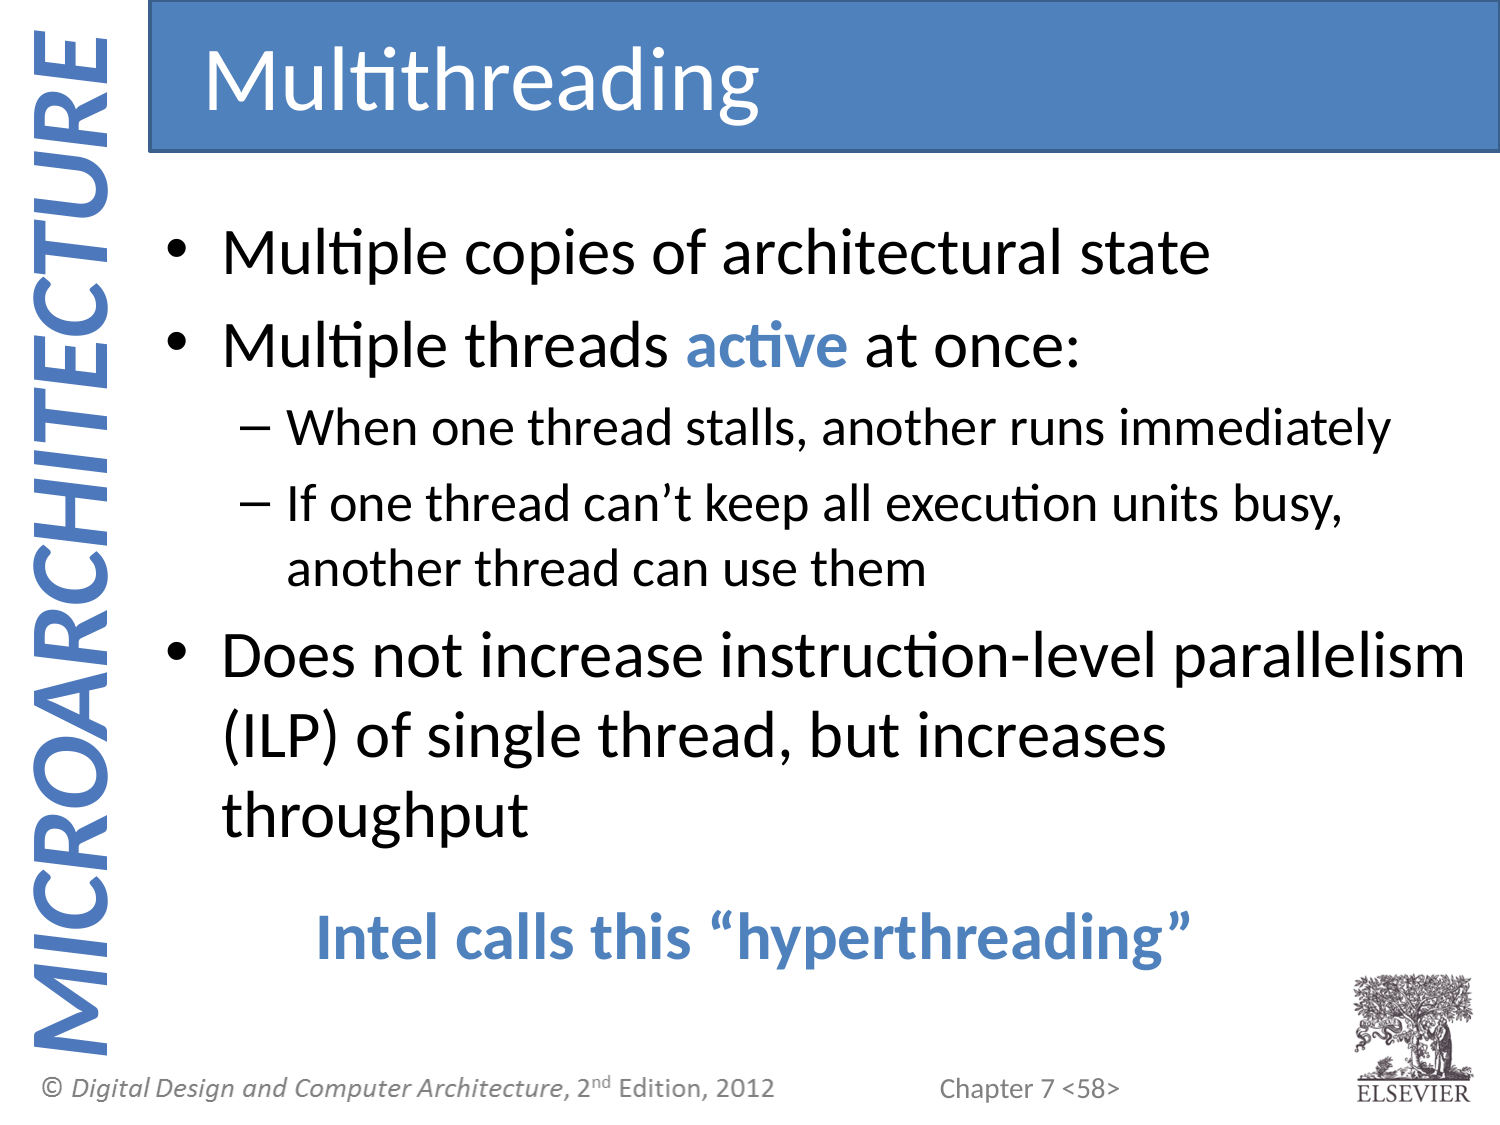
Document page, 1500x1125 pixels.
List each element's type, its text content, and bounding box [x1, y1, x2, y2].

picture [0, 0, 1500, 1125]
text_box Multithreading [187, 11, 1488, 136]
list Multiple copies of architectural state Multiple threads active at once: When one thread stalls, another runs immediately If one thread can’t keep all execution units busy, another thread can use them Does not increase instruction-level parallelism (ILP) of single thread, but increases throughput Intel calls this “hyperthreading” [150, 200, 1500, 943]
